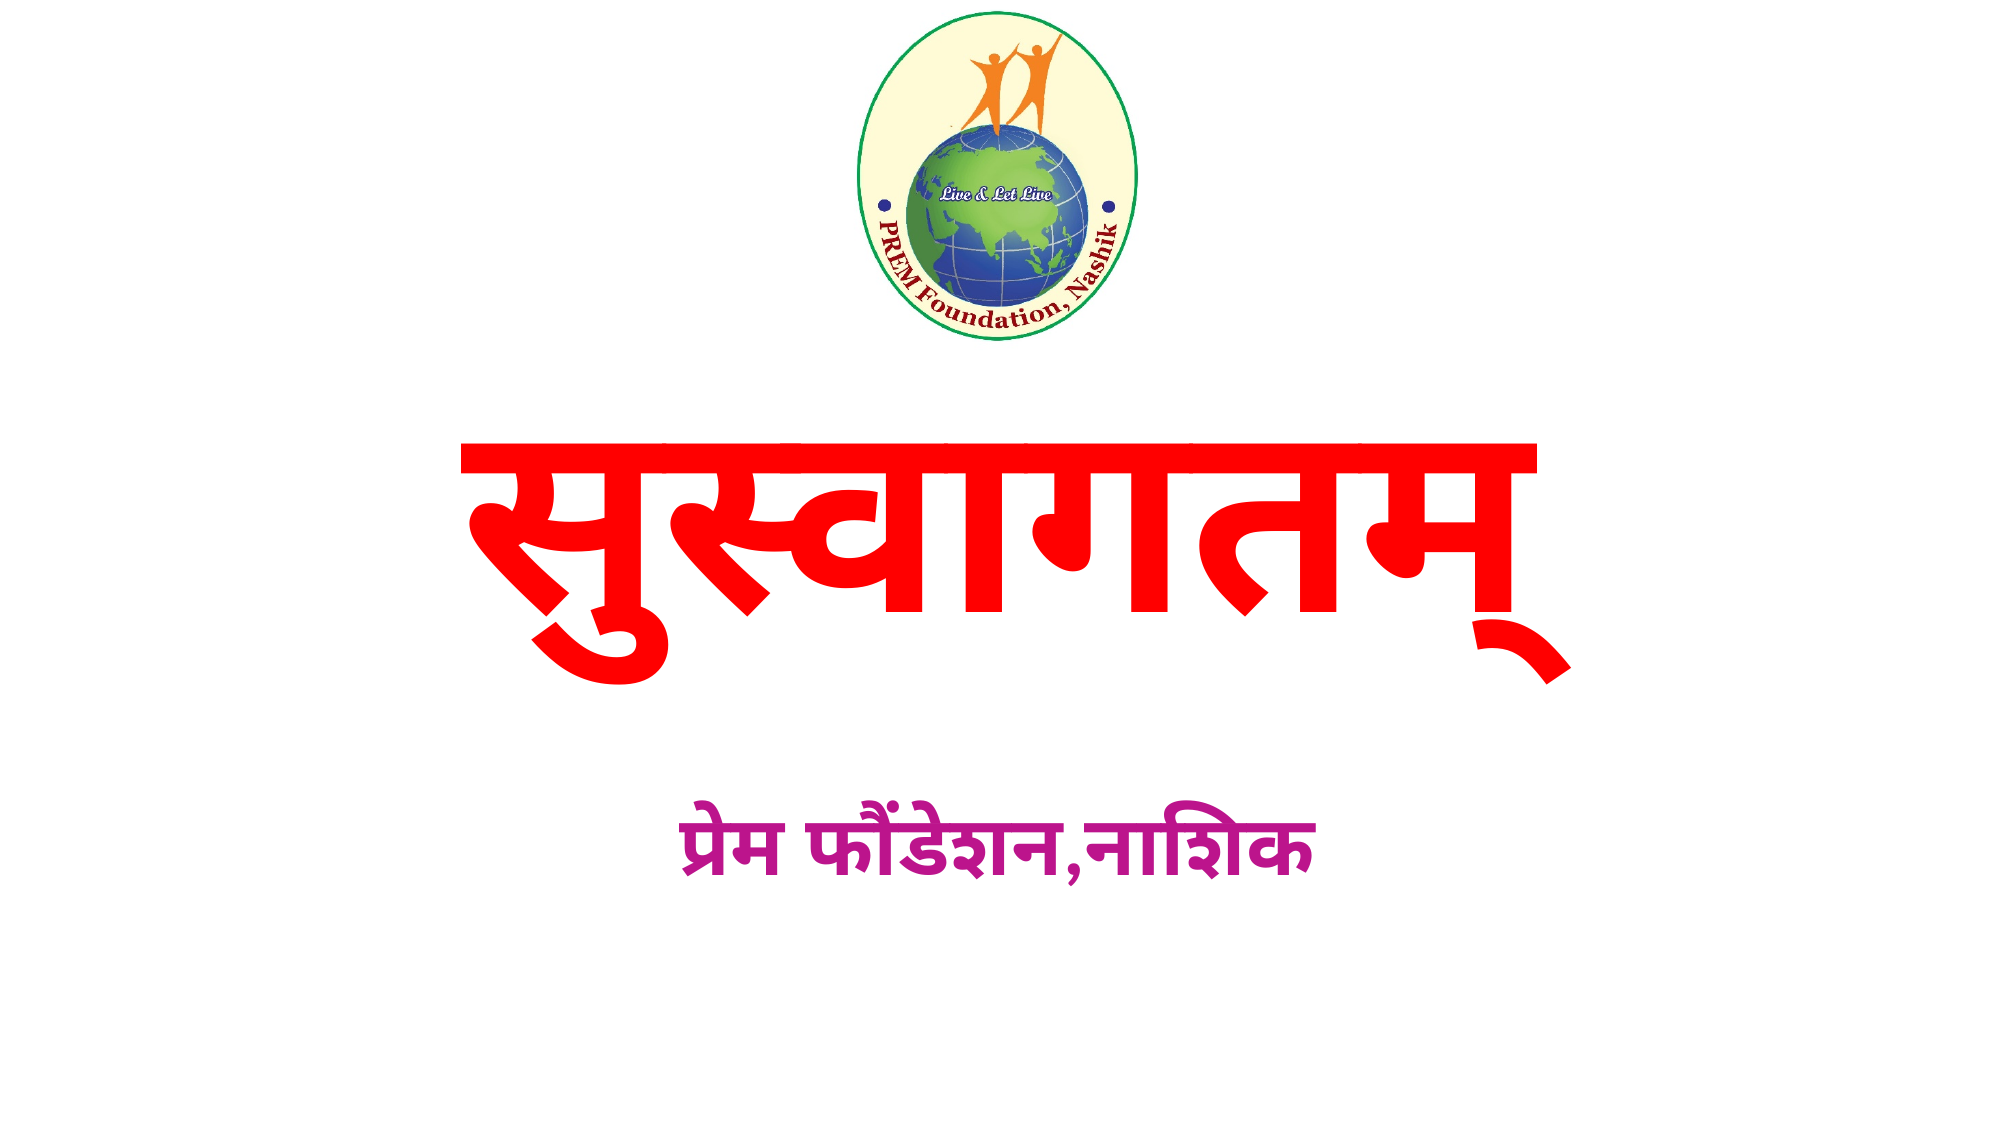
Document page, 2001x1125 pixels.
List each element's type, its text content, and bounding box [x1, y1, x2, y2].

subtitle सुस्वागतम् प्रेम फौंडेशन,नाशिक [116, 371, 1879, 1025]
picture [821, 0, 1173, 352]
